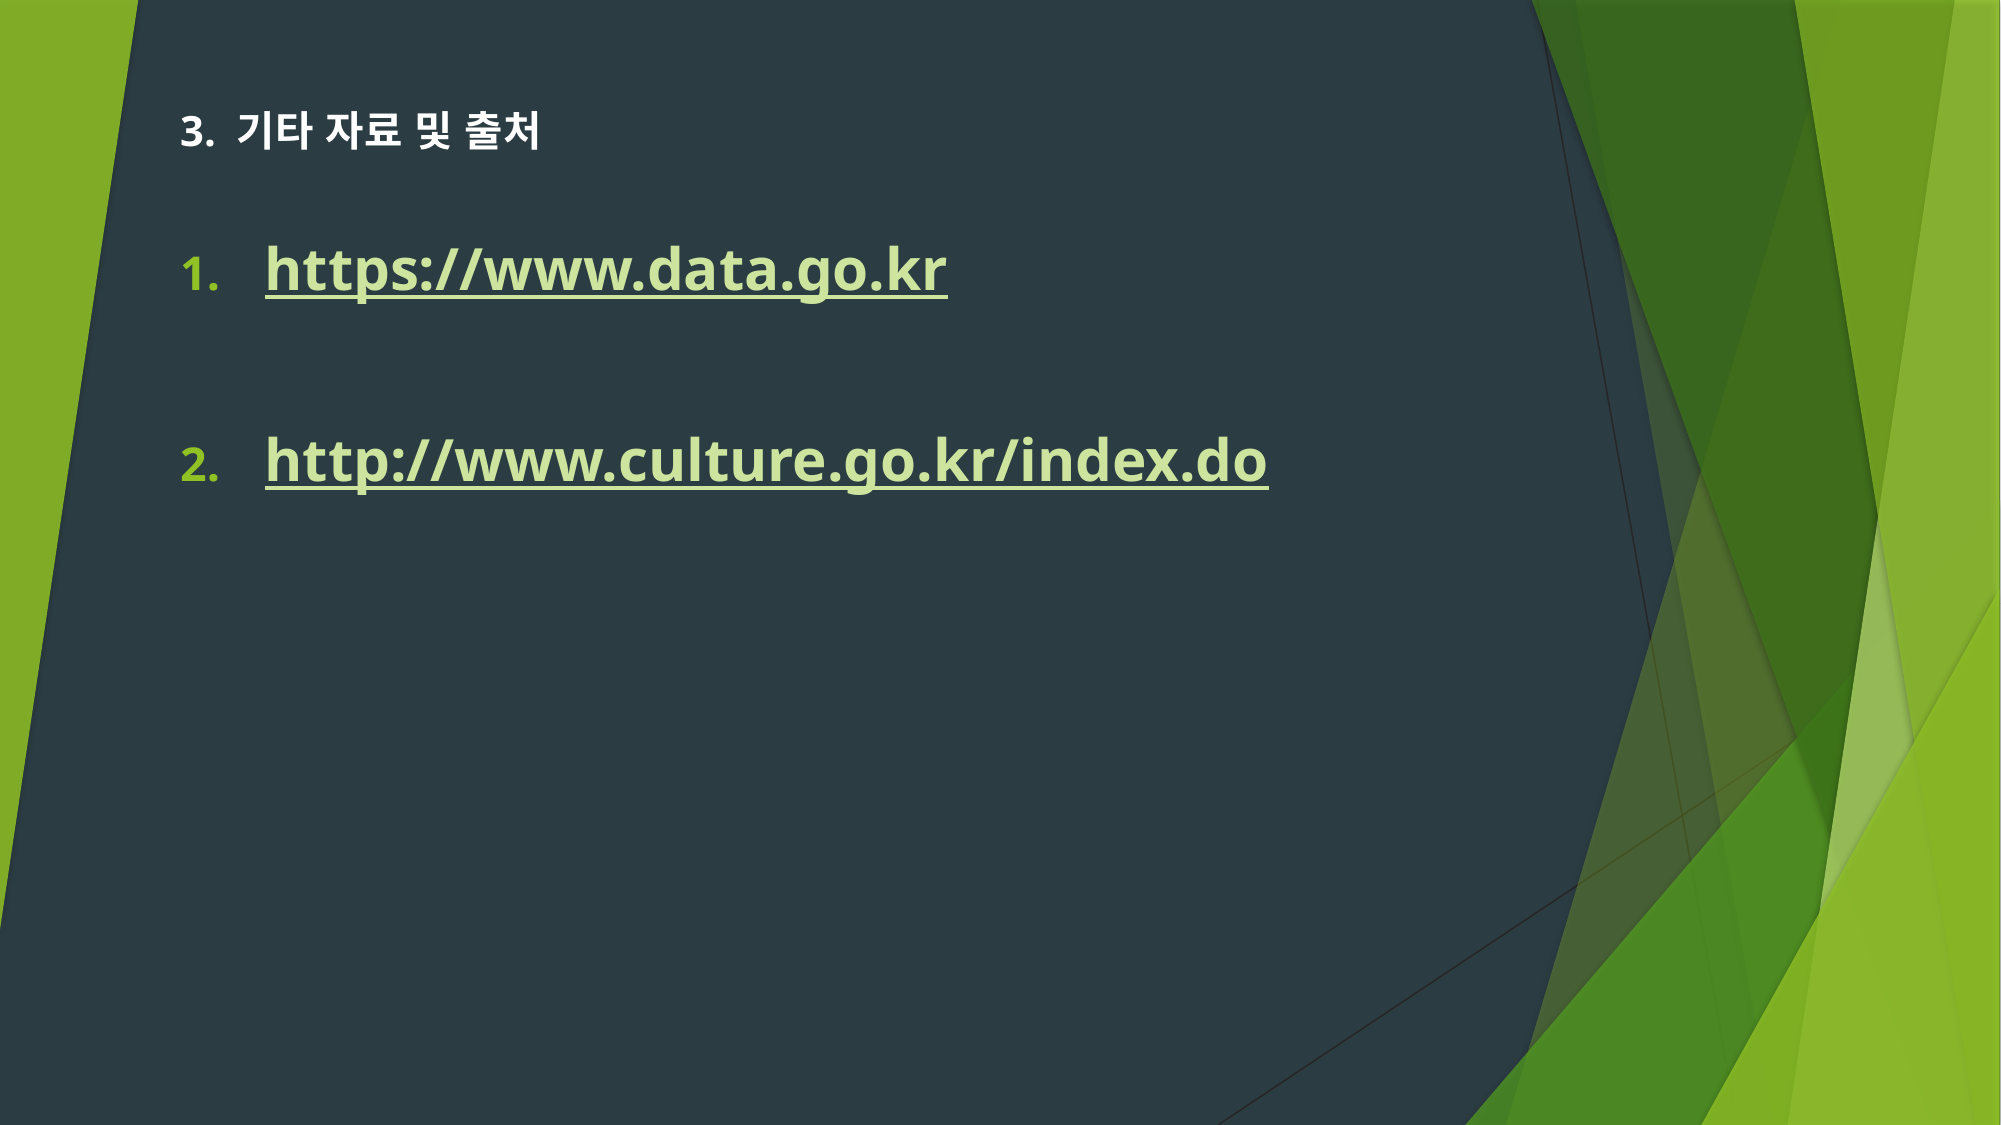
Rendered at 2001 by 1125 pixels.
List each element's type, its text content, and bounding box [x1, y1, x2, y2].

title 3. 기타 자료 및 출처 [165, 94, 1135, 163]
subtitle https://www.data.go.kr http://www.culture.go.kr/index.do [165, 224, 1440, 702]
